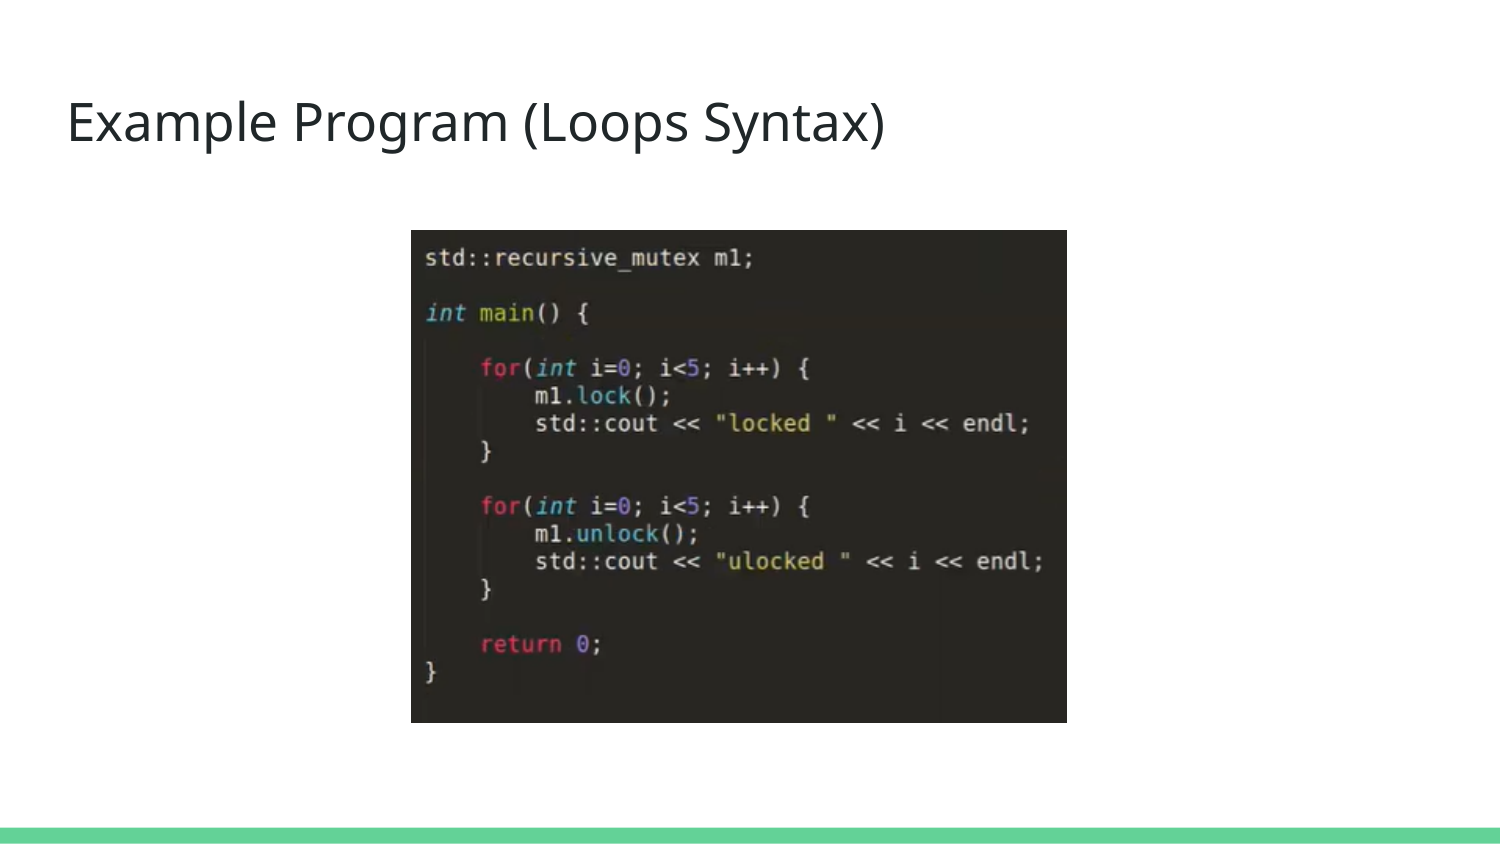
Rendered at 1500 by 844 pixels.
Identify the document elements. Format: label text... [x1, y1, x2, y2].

title Example Program (Loops Syntax) [51, 72, 1449, 167]
picture [411, 230, 1067, 724]
